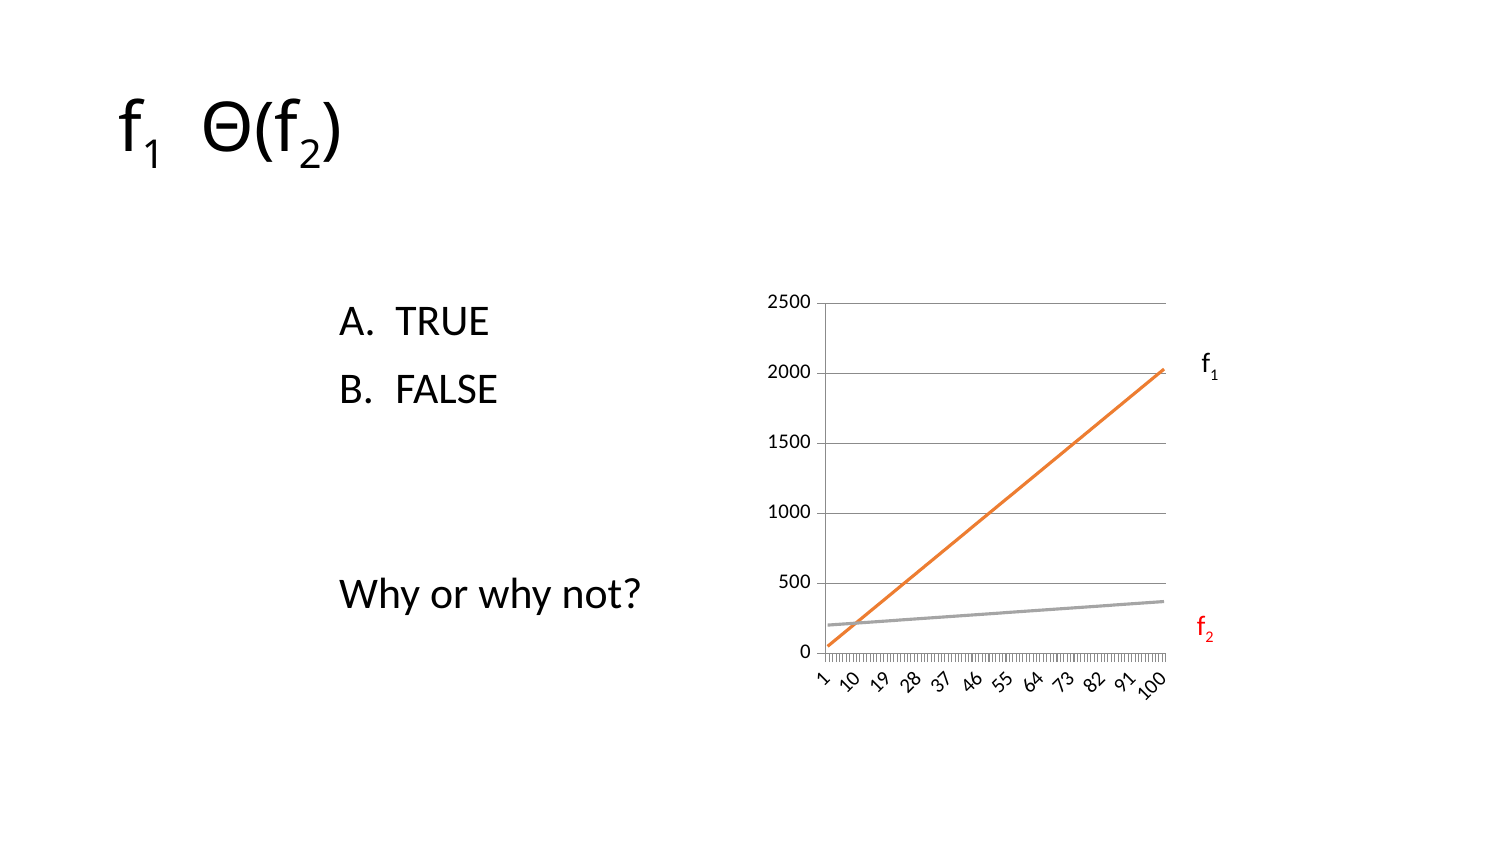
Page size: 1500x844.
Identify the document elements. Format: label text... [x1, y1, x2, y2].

text_box f2 [1182, 599, 1229, 654]
chart [758, 284, 1180, 715]
list TRUE FALSE Why or why not? [315, 284, 737, 715]
text_box f1 [1186, 337, 1234, 391]
